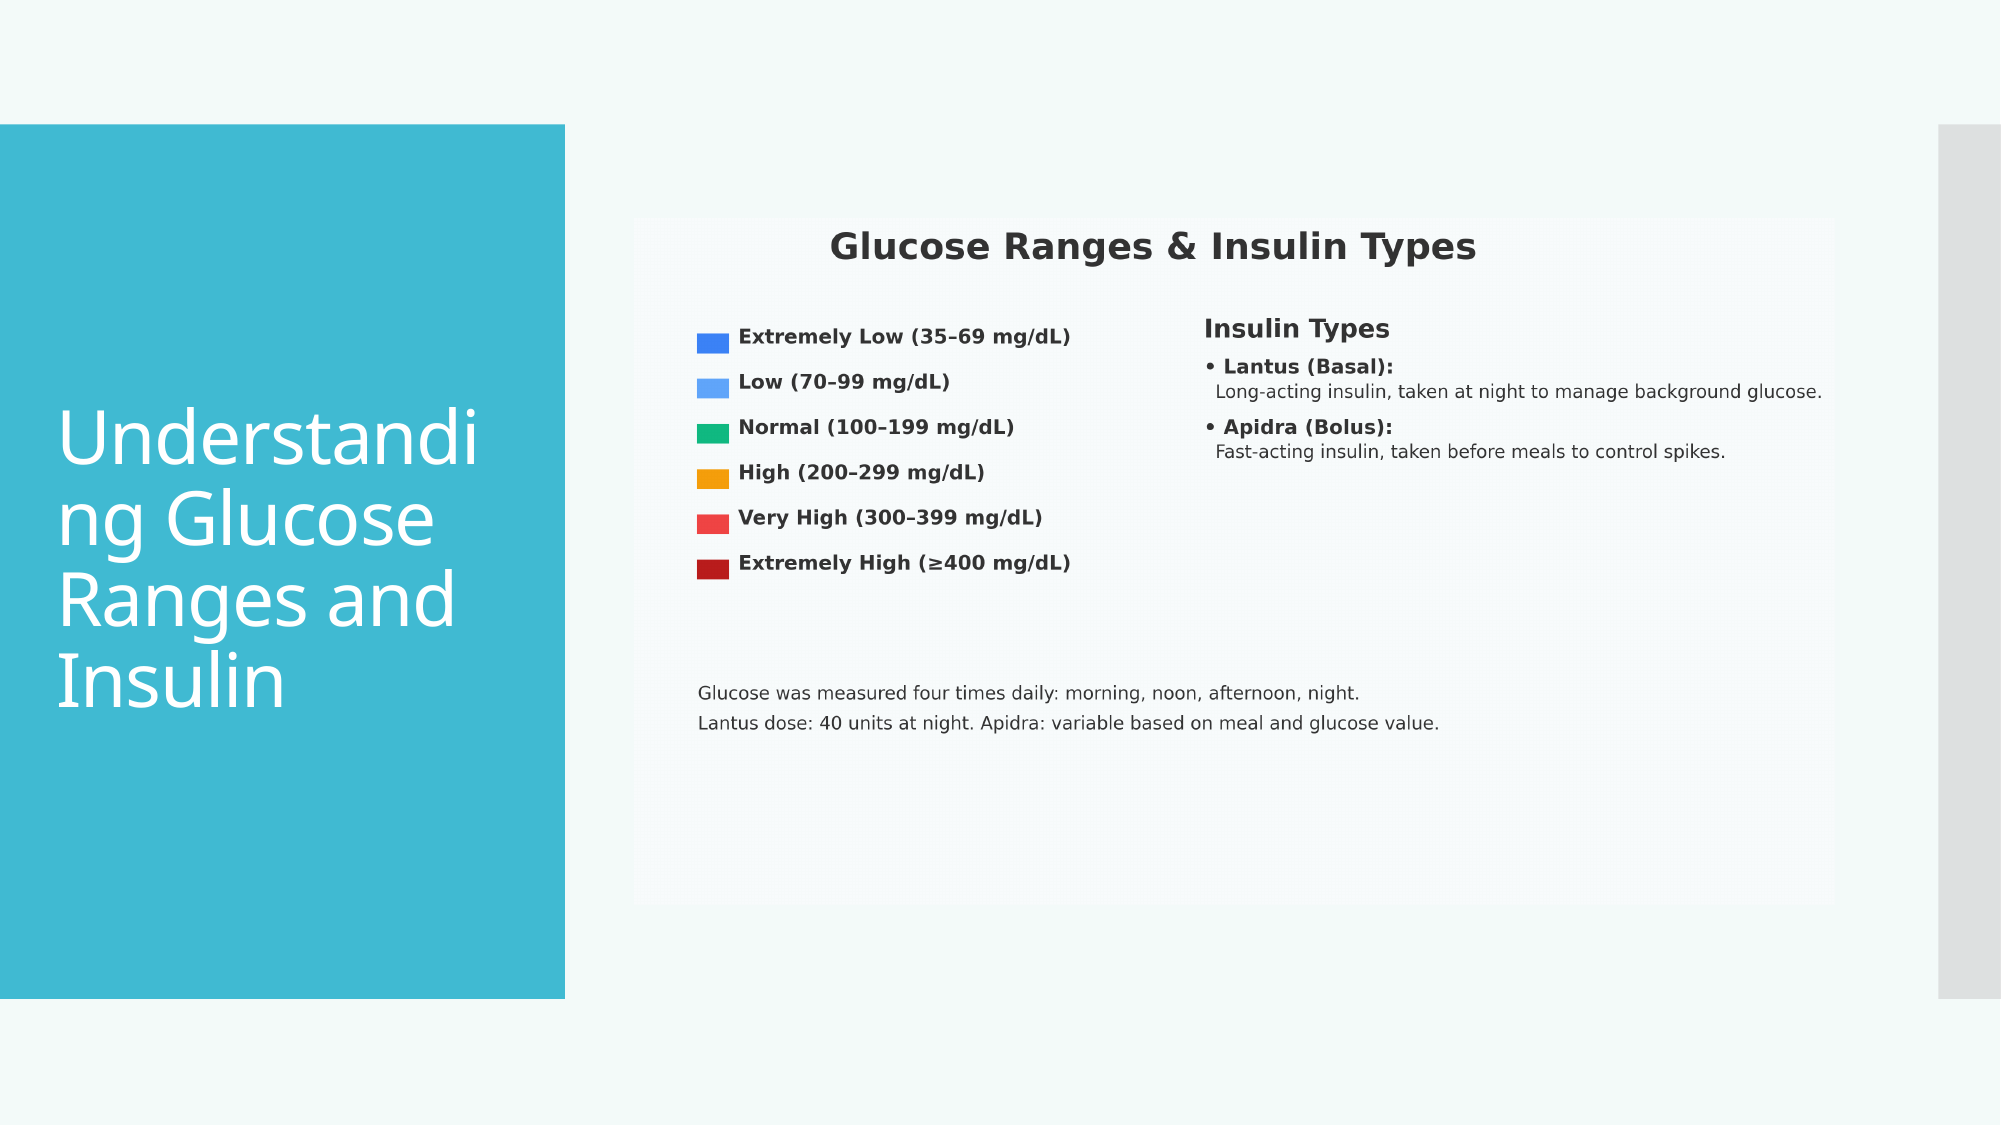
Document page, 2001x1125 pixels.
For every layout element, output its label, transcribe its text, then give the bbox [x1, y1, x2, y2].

title Understanding Glucose Ranges and Insulin [41, 184, 525, 940]
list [634, 218, 1835, 906]
